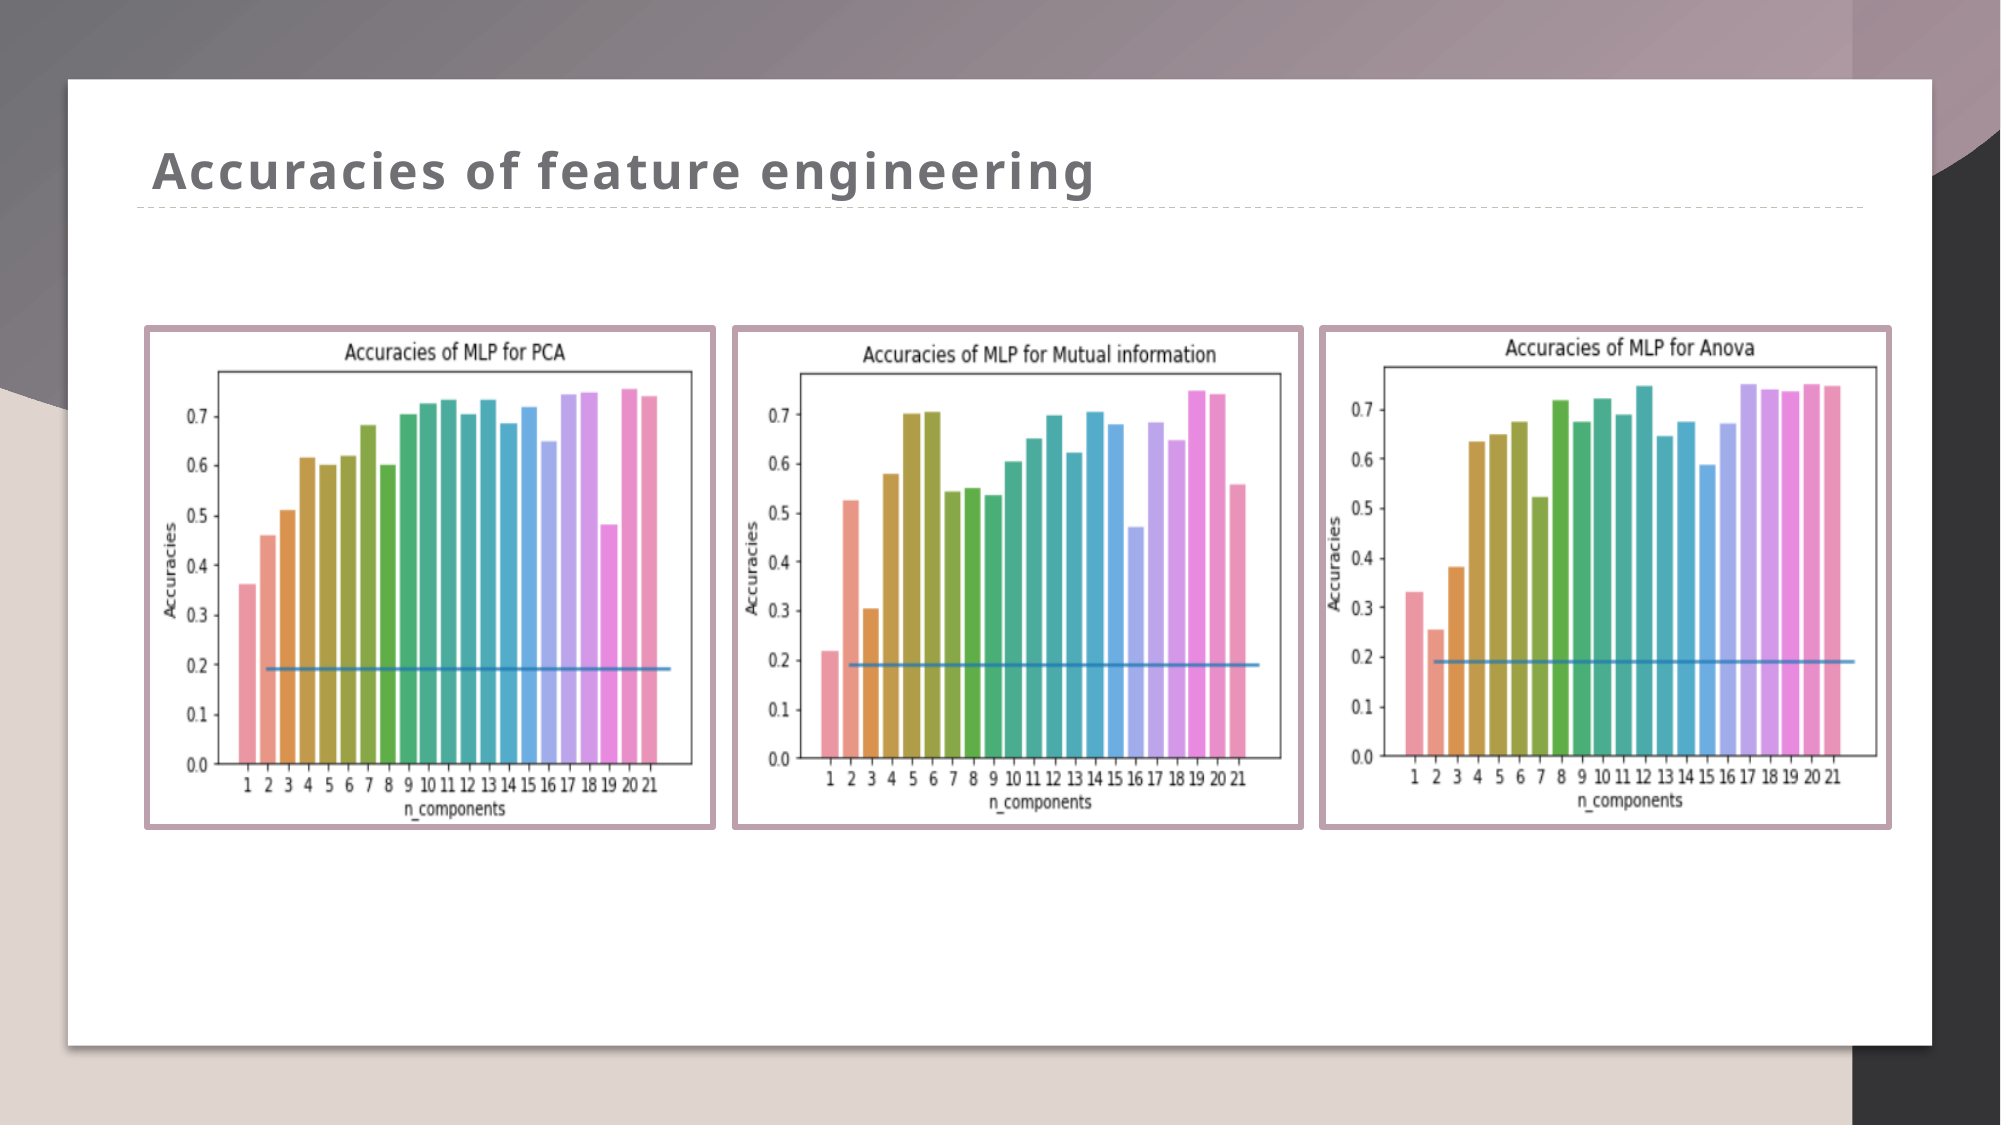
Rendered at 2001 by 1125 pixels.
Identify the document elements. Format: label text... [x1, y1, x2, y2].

picture [1325, 331, 1886, 825]
picture [737, 331, 1299, 825]
title Accuracies of feature engineering [137, 111, 1863, 208]
picture [149, 331, 711, 825]
